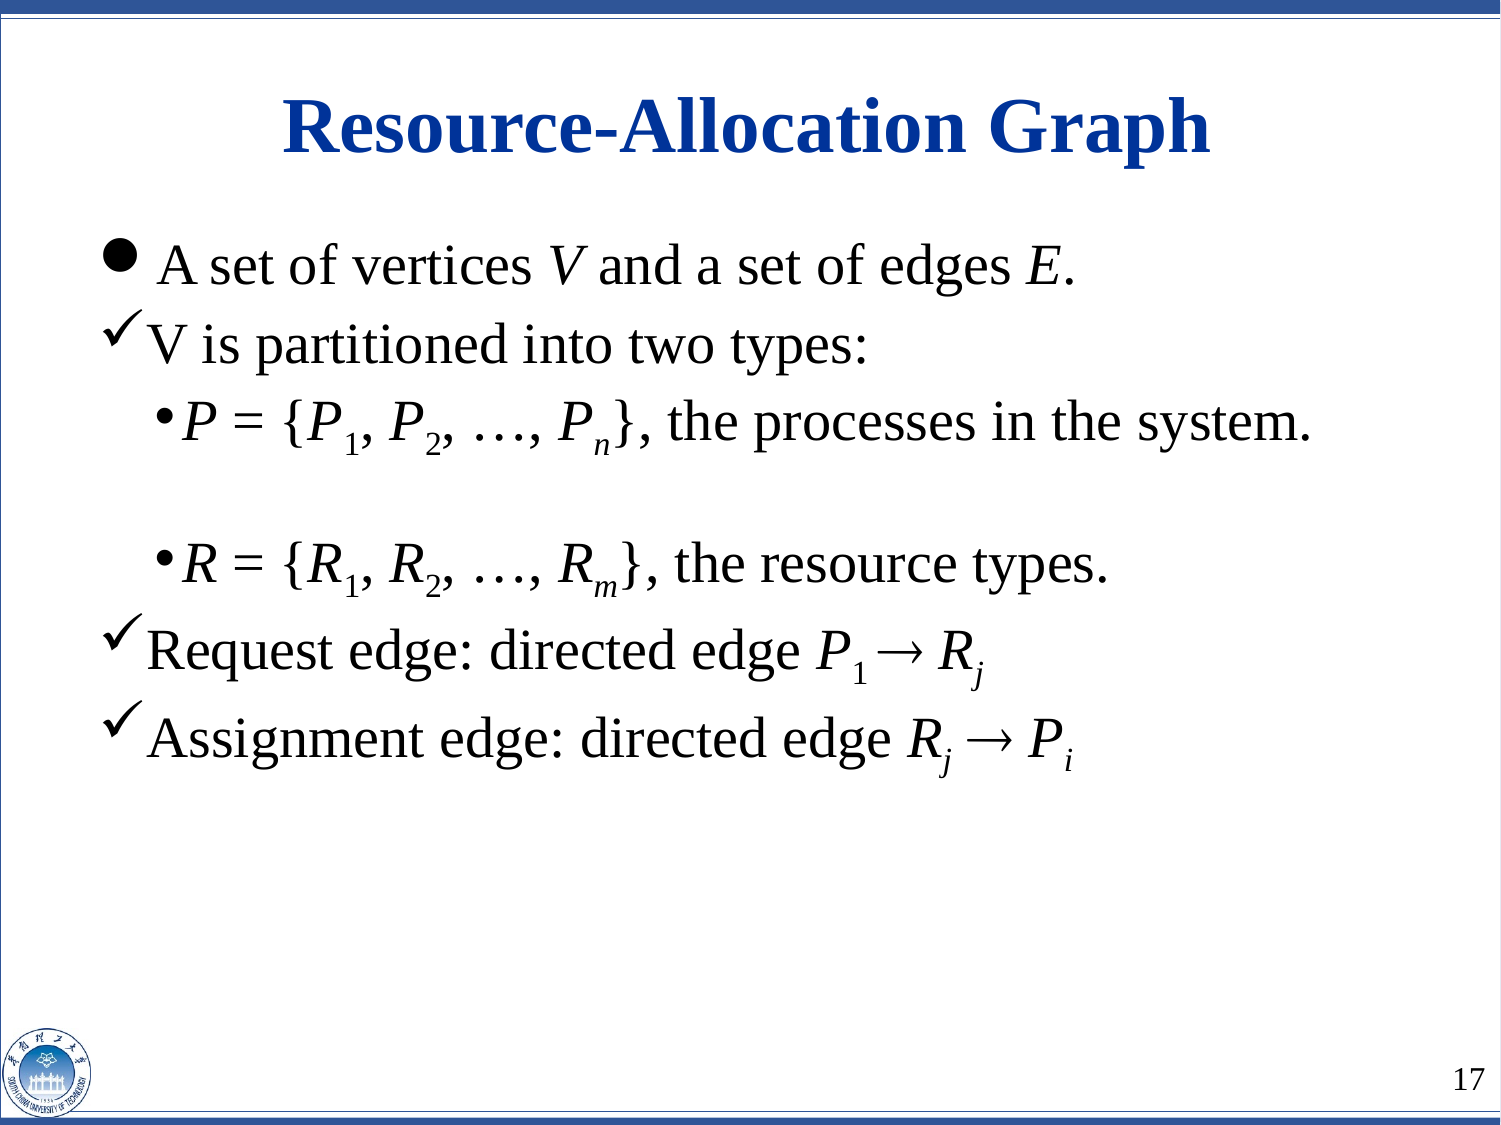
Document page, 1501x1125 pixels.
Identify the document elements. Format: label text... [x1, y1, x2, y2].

picture [2, 1028, 91, 1117]
list A set of vertices V and a set of edges E. V is partitioned into two types: P = {P1, P2, …, Pn}, the processes in the system. R = {R1, R2, …, Rm}, the resource types. Request edge: directed edge P1  Rj Assignment edge: directed edge Rj  Pi [83, 227, 1412, 1007]
title Resource-Allocation Graph [100, 18, 1395, 227]
text_box 17 [1429, 1049, 1501, 1125]
